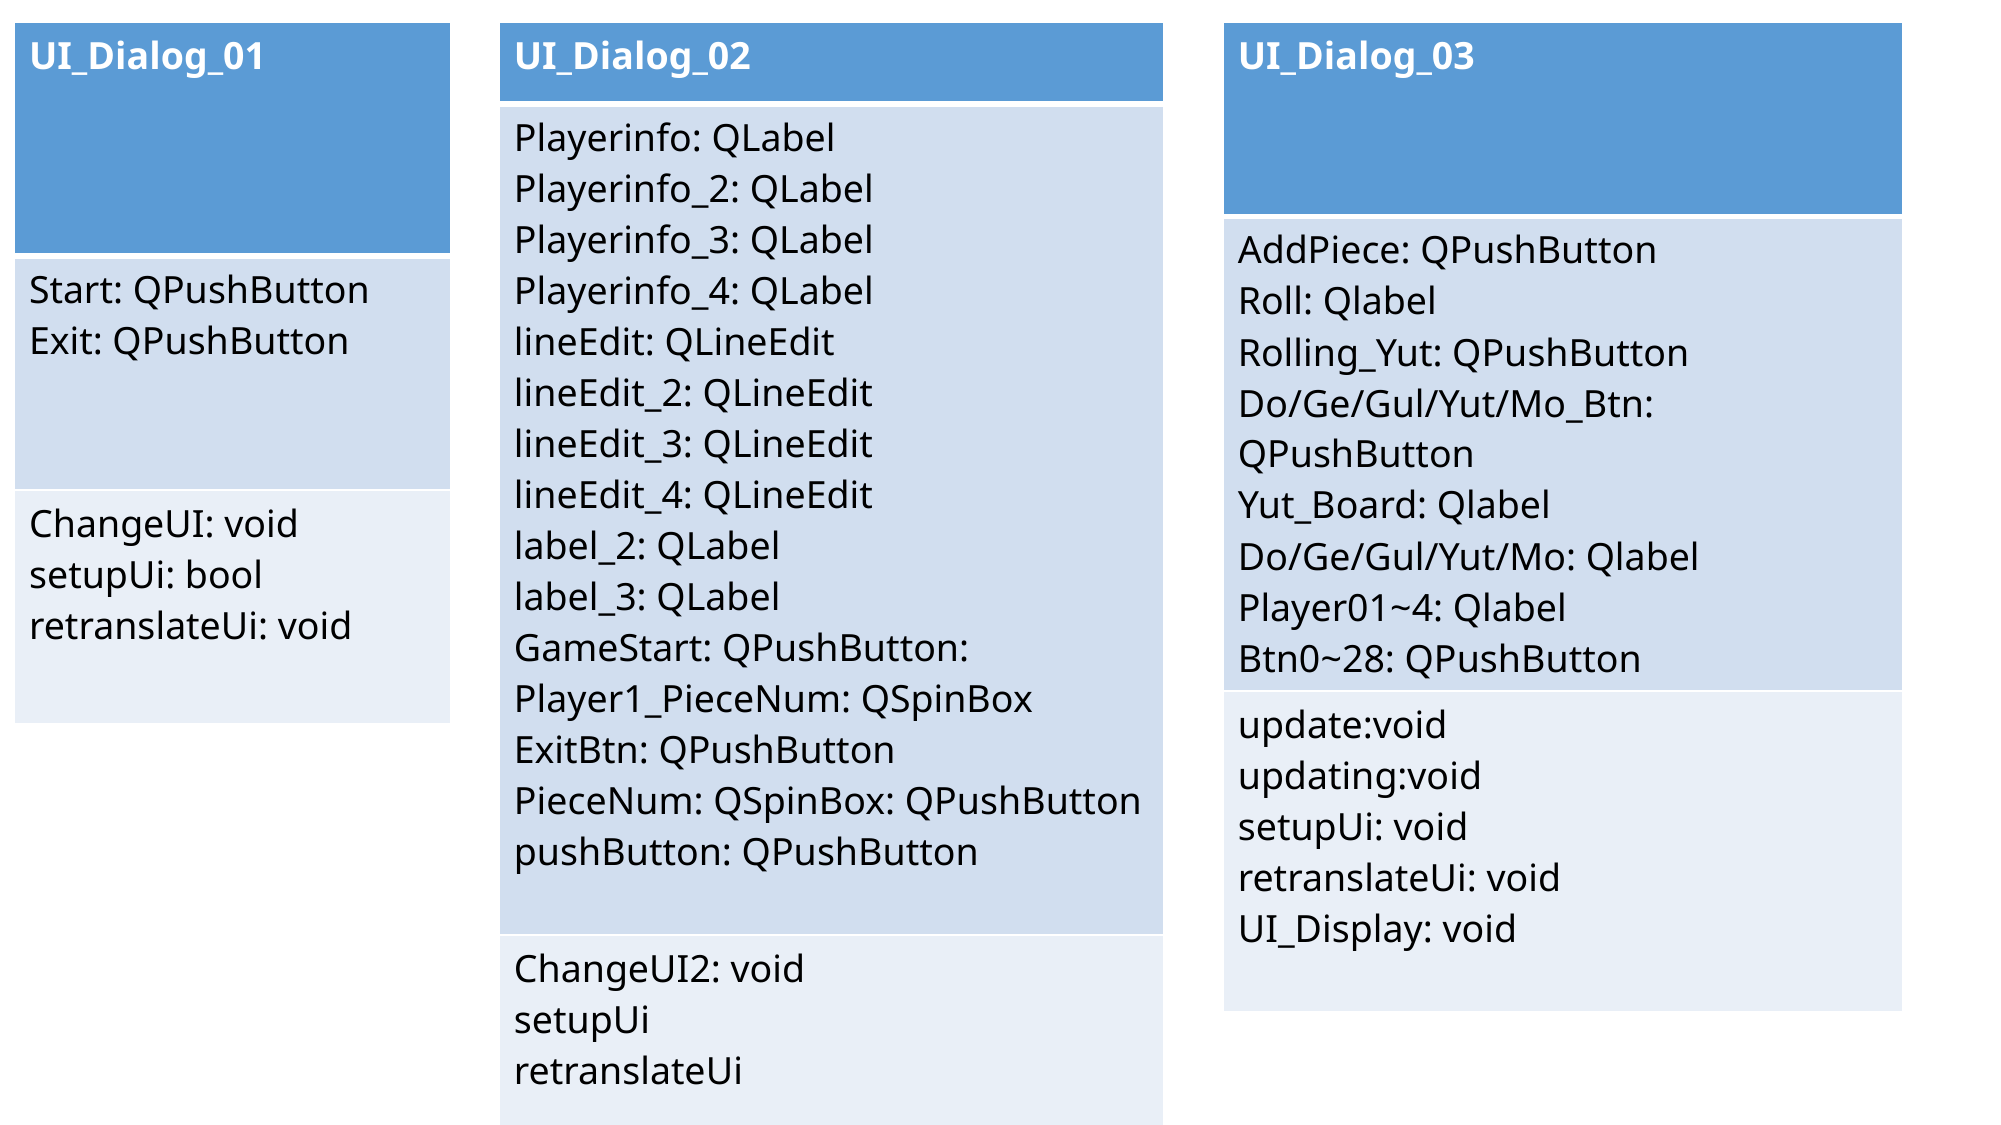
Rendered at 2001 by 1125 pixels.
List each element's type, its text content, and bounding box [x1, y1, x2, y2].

table_cell Playerinfo: QLabel Playerinfo_2: QLabel Playerinfo_3: QLabel Playerinfo_4: QLabel lineEdit: QLineEdit lineEdit_2: QLineEdit lineEdit_3: QLineEdit lineEdit_4: QLineEdit label_2: QLabel label_3: QLabel GameStart: QPushButton: Player1_PieceNum: QSpinBox ExitBtn: QPushButton PieceNum: QSpinBox: QPushButton pushButton: QPushButton [500, 107, 1163, 934]
table_header UI_Dialog_01 [15, 23, 450, 253]
table_cell update:void updating:void setupUi: void retranslateUi: void UI_Display: void [1224, 692, 1902, 1011]
table_cell Start: QPushButton Exit: QPushButton [15, 259, 450, 489]
table_header UI_Dialog_03 [1224, 23, 1902, 214]
table_cell ChangeUI2: void setupUi retranslateUi [500, 936, 1163, 1125]
table_cell AddPiece: QPushButton Roll: Qlabel Rolling_Yut: QPushButton Do/Ge/Gul/Yut/Mo_Btn: QPushButton Yut_Board: Qlabel Do/Ge/Gul/Yut/Mo: Qlabel Player01~4: Qlabel Btn0~28: QPushButton [1224, 219, 1902, 690]
table_cell ChangeUI: void setupUi: bool retranslateUi: void [15, 491, 450, 723]
table_header UI_Dialog_02 [500, 23, 1163, 101]
